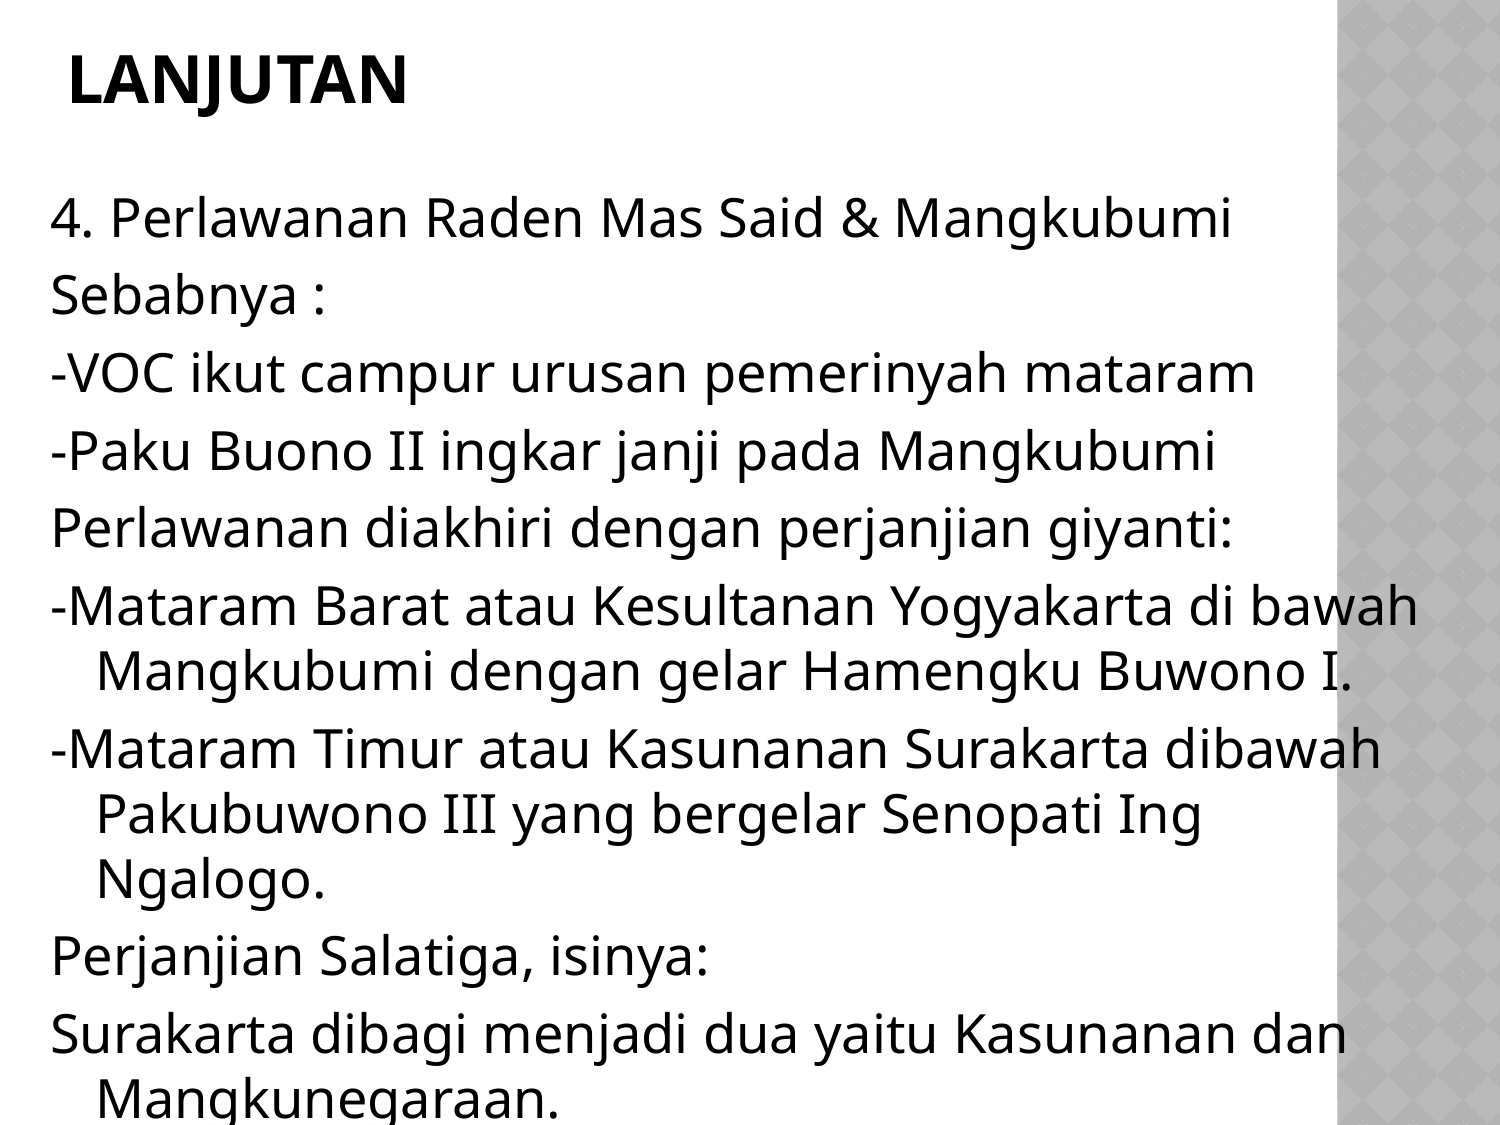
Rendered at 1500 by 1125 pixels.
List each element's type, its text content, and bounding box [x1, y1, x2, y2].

list 4. Perlawanan Raden Mas Said & Mangkubumi Sebabnya : -VOC ikut campur urusan pemerinyah mataram -Paku Buono II ingkar janji pada Mangkubumi Perlawanan diakhiri dengan perjanjian giyanti: -Mataram Barat atau Kesultanan Yogyakarta di bawah Mangkubumi dengan gelar Hamengku Buwono I. -Mataram Timur atau Kasunanan Surakarta dibawah Pakubuwono III yang bergelar Senopati Ing Ngalogo. Perjanjian Salatiga, isinya: Surakarta dibagi menjadi dua yaitu Kasunanan dan Mangkunegaraan. [35, 175, 1456, 1125]
title lanjutan [58, 0, 1456, 118]
